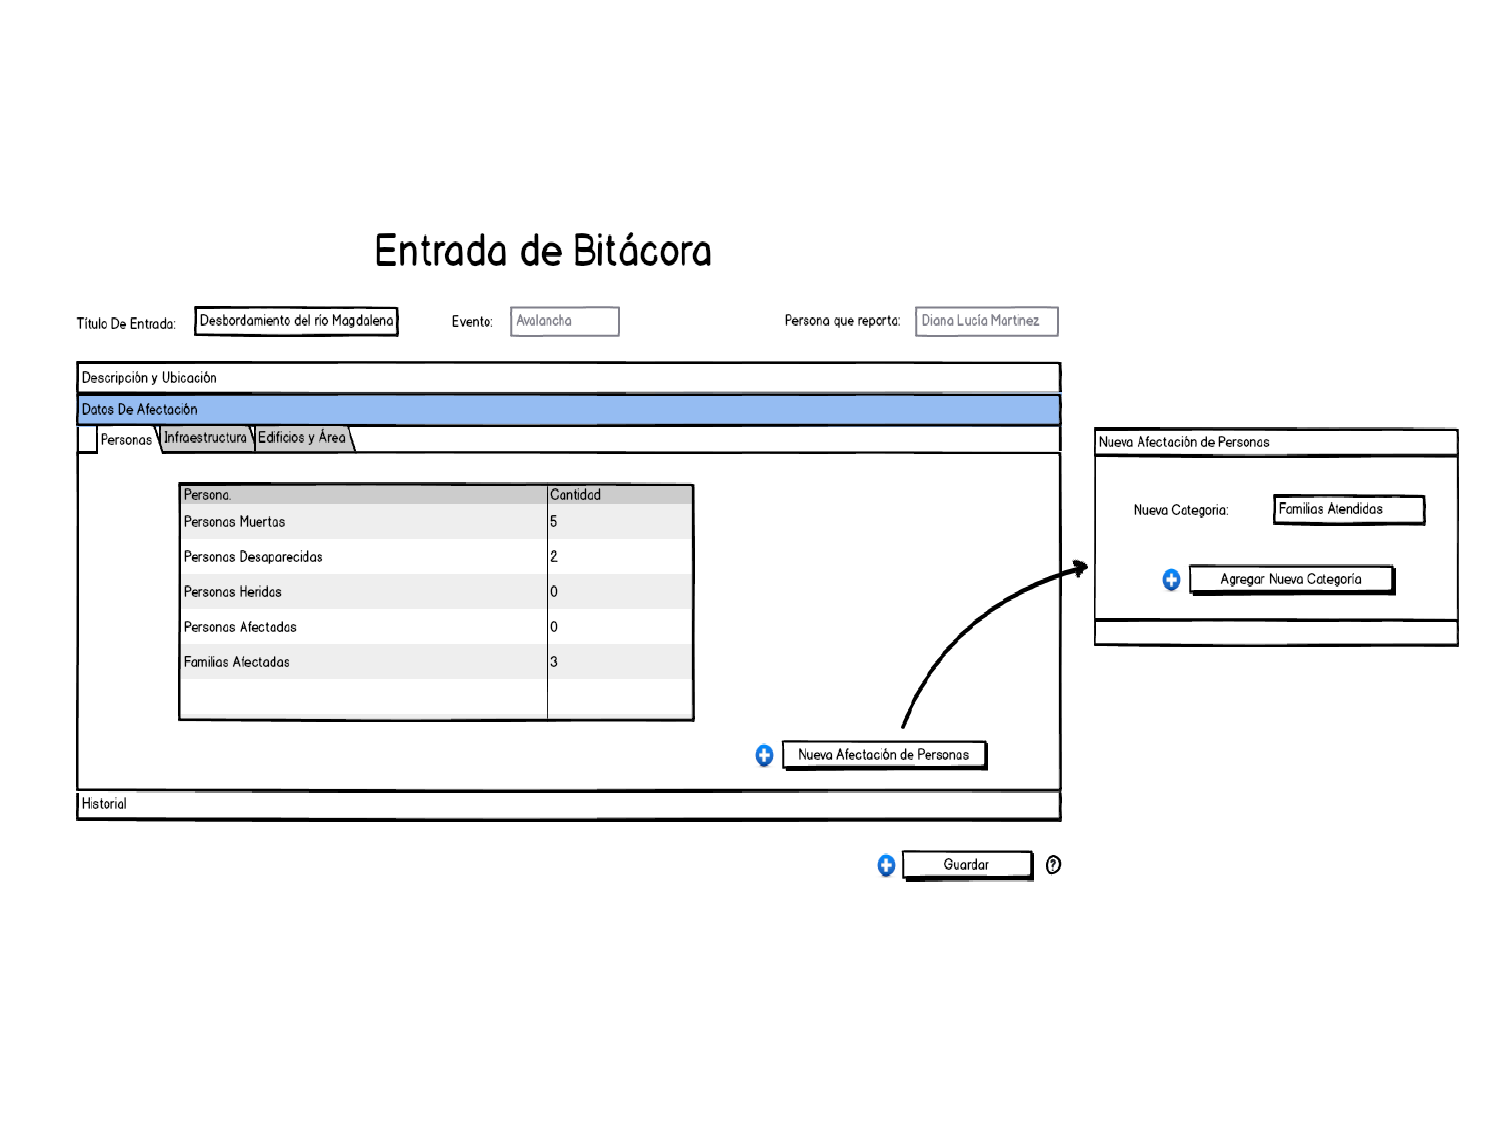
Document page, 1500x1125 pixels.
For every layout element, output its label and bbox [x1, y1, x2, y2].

picture [76, 229, 1459, 882]
